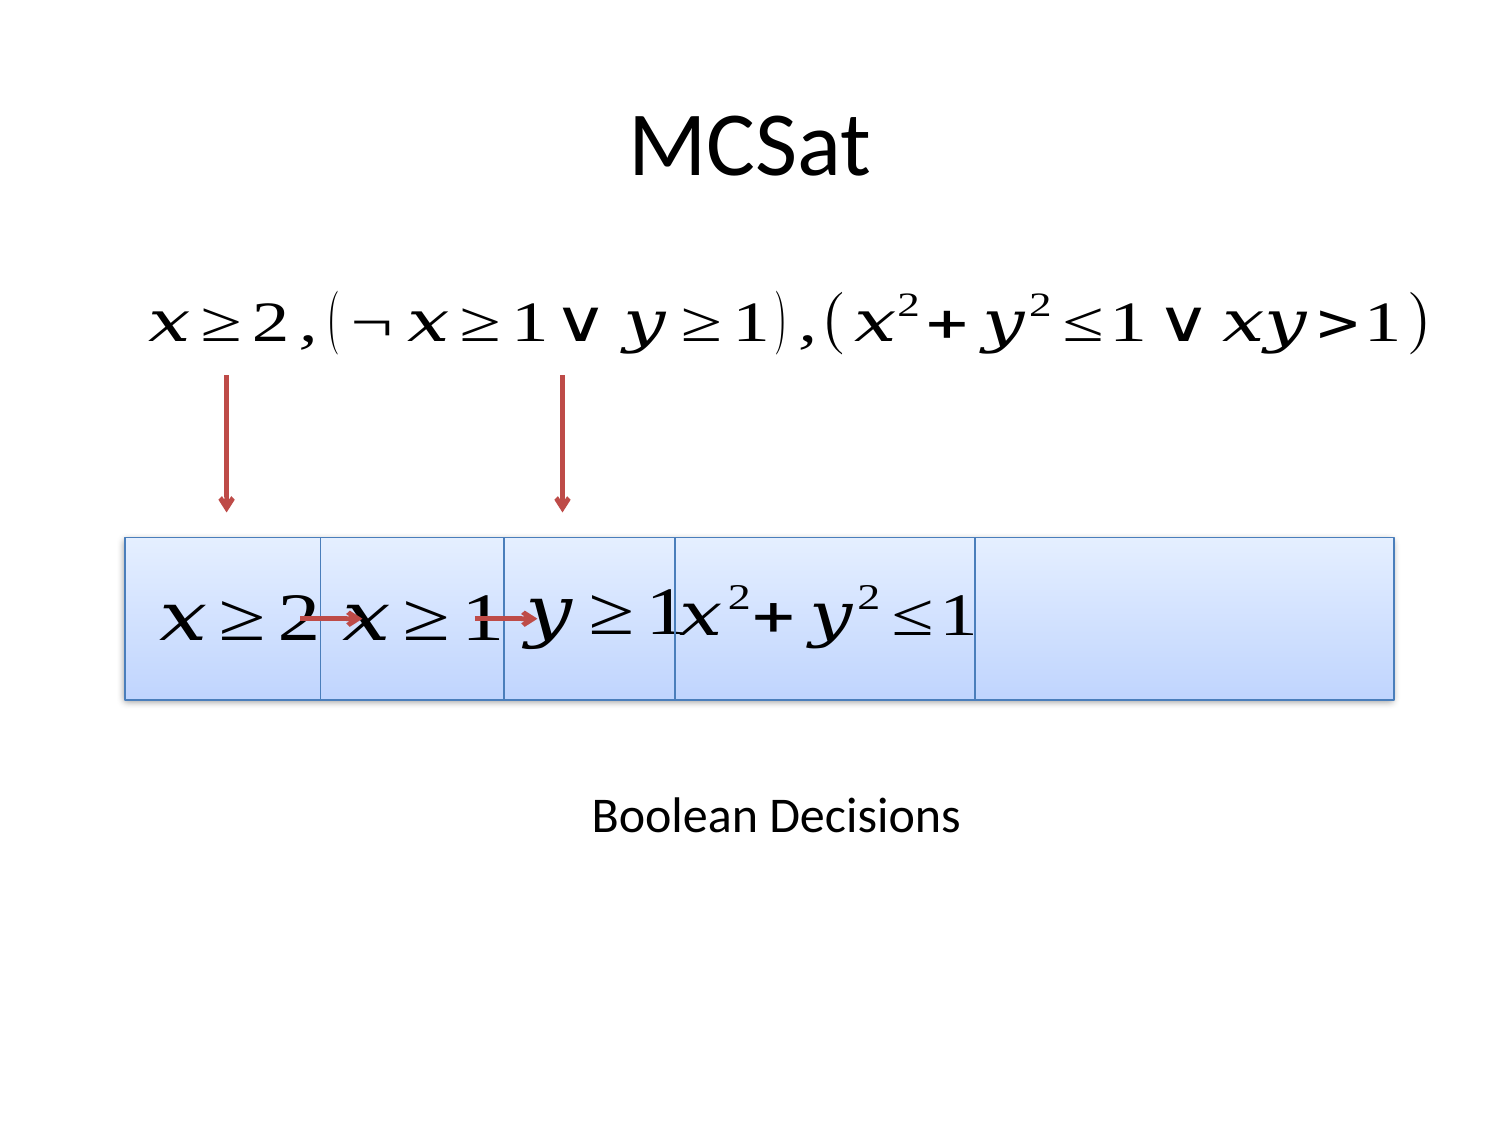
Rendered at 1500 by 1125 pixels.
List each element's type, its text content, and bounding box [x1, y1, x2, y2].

text_box [505, 537, 674, 701]
text_box [321, 537, 503, 701]
text_box [976, 537, 1395, 701]
title MCSat [74, 44, 1426, 233]
text_box [676, 537, 974, 701]
text_box [124, 537, 320, 701]
text_box Boolean Decisions [576, 774, 976, 850]
